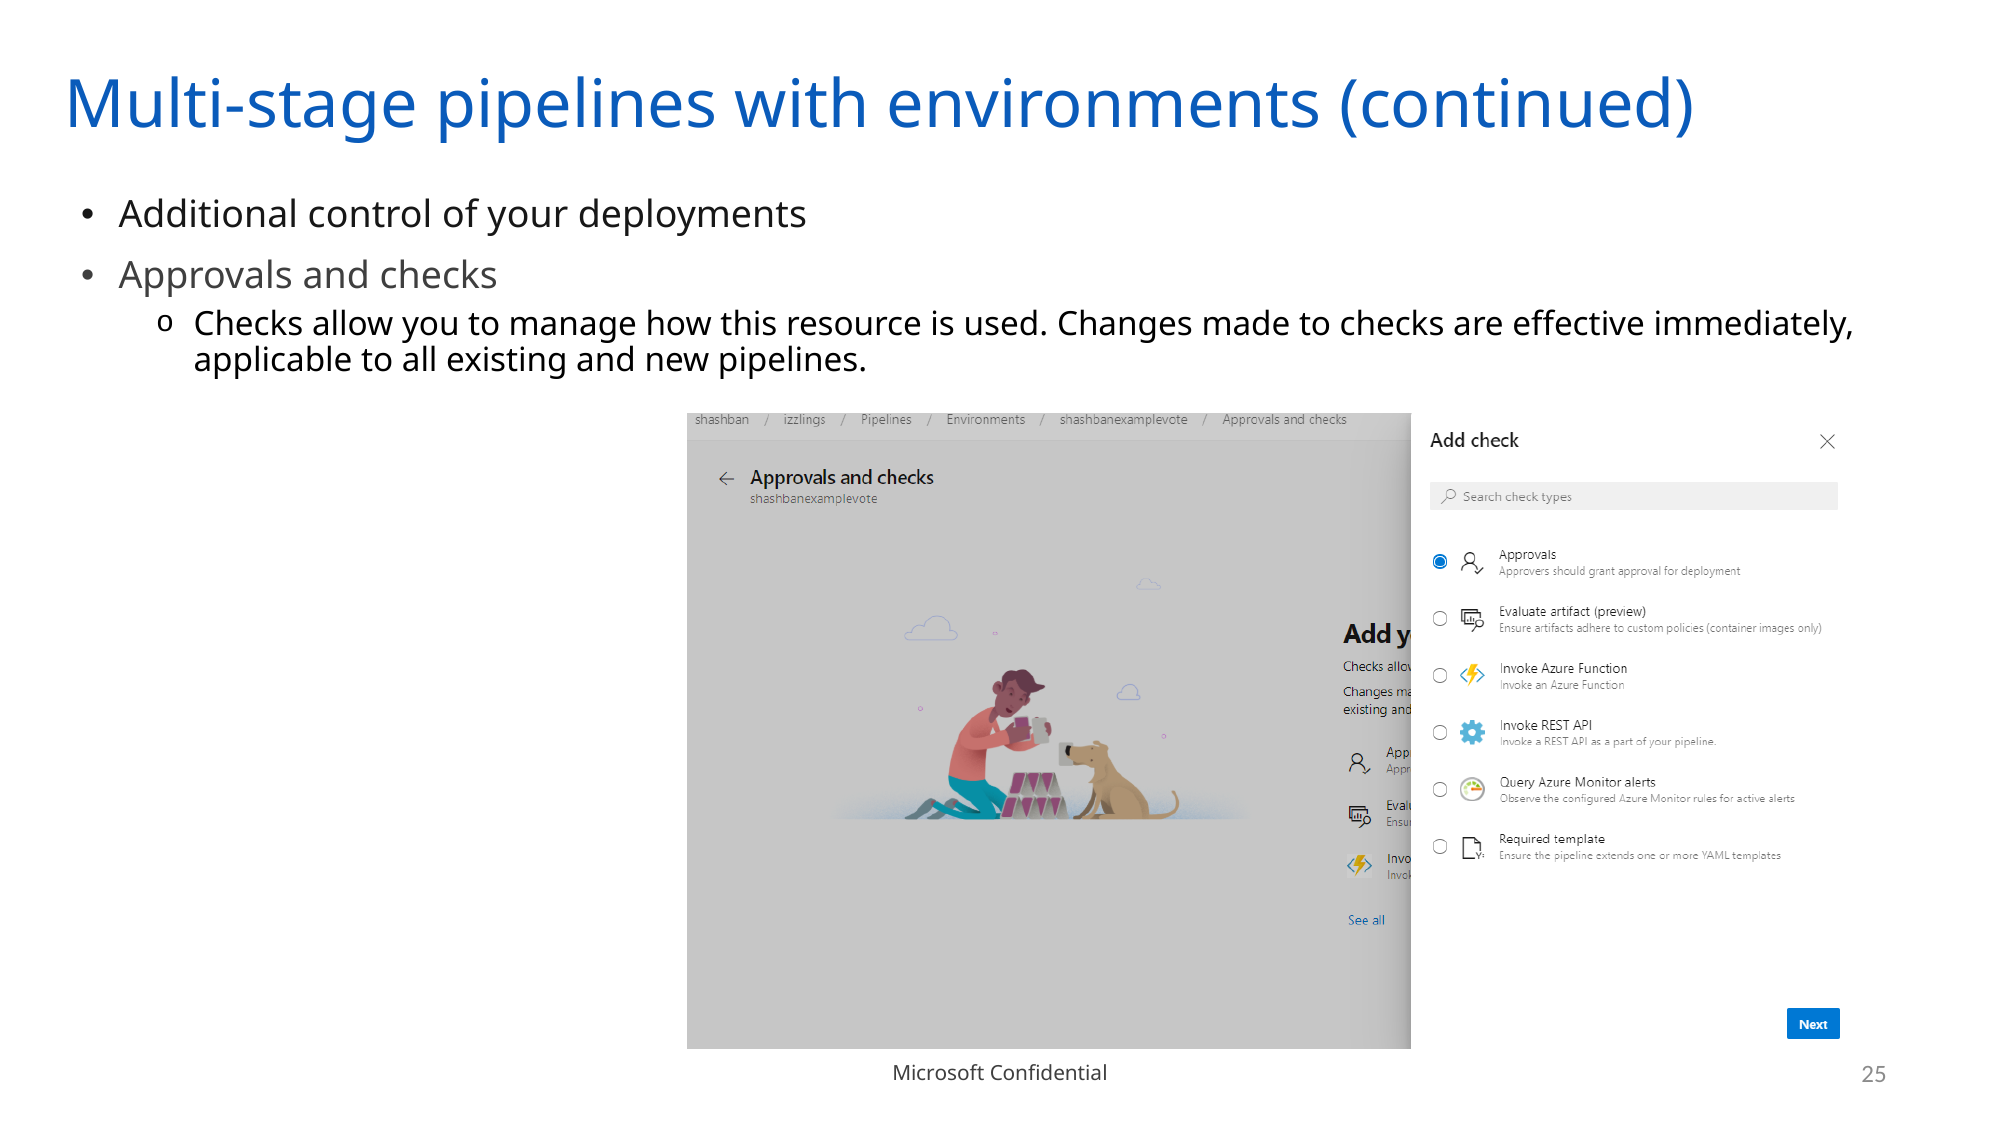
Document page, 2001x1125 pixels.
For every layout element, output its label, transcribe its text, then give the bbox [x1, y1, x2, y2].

picture [687, 413, 1854, 1049]
title Multi-stage pipelines with environments (continued) [49, 49, 1899, 162]
list Additional control of your deployments Approvals and checks Checks allow you to manage how this resource is used. Changes made to checks are effective immediately, applicable to all existing and new pipelines. [66, 187, 1899, 1001]
slide_number 25 [1451, 1042, 1902, 1103]
